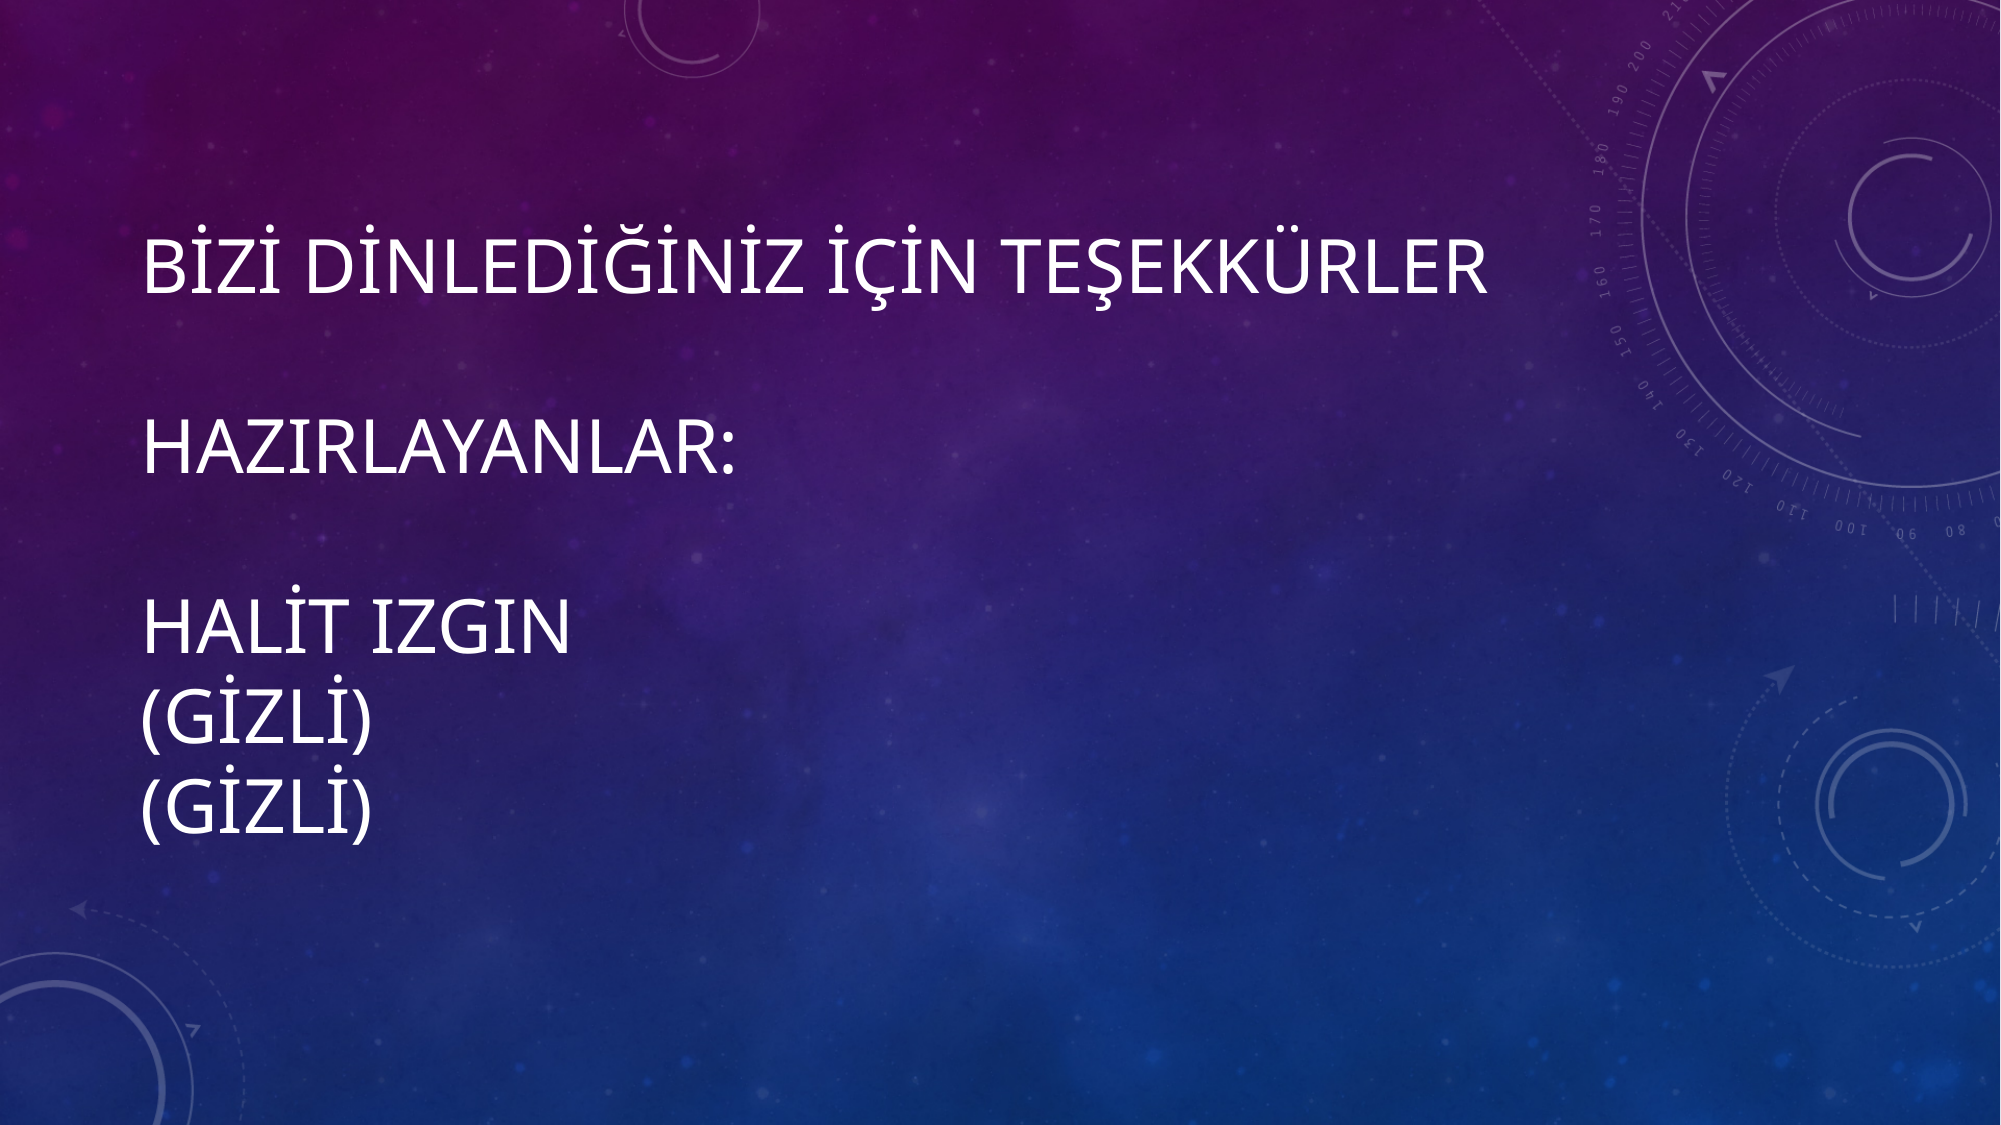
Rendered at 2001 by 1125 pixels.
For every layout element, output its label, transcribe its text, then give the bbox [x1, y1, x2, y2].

title Bizi dinlediğiniz için teşekkürler hazırlayanlar: halit ızgın (gizli) (Gizli) [125, 137, 1788, 931]
picture [0, 0, 2001, 1125]
